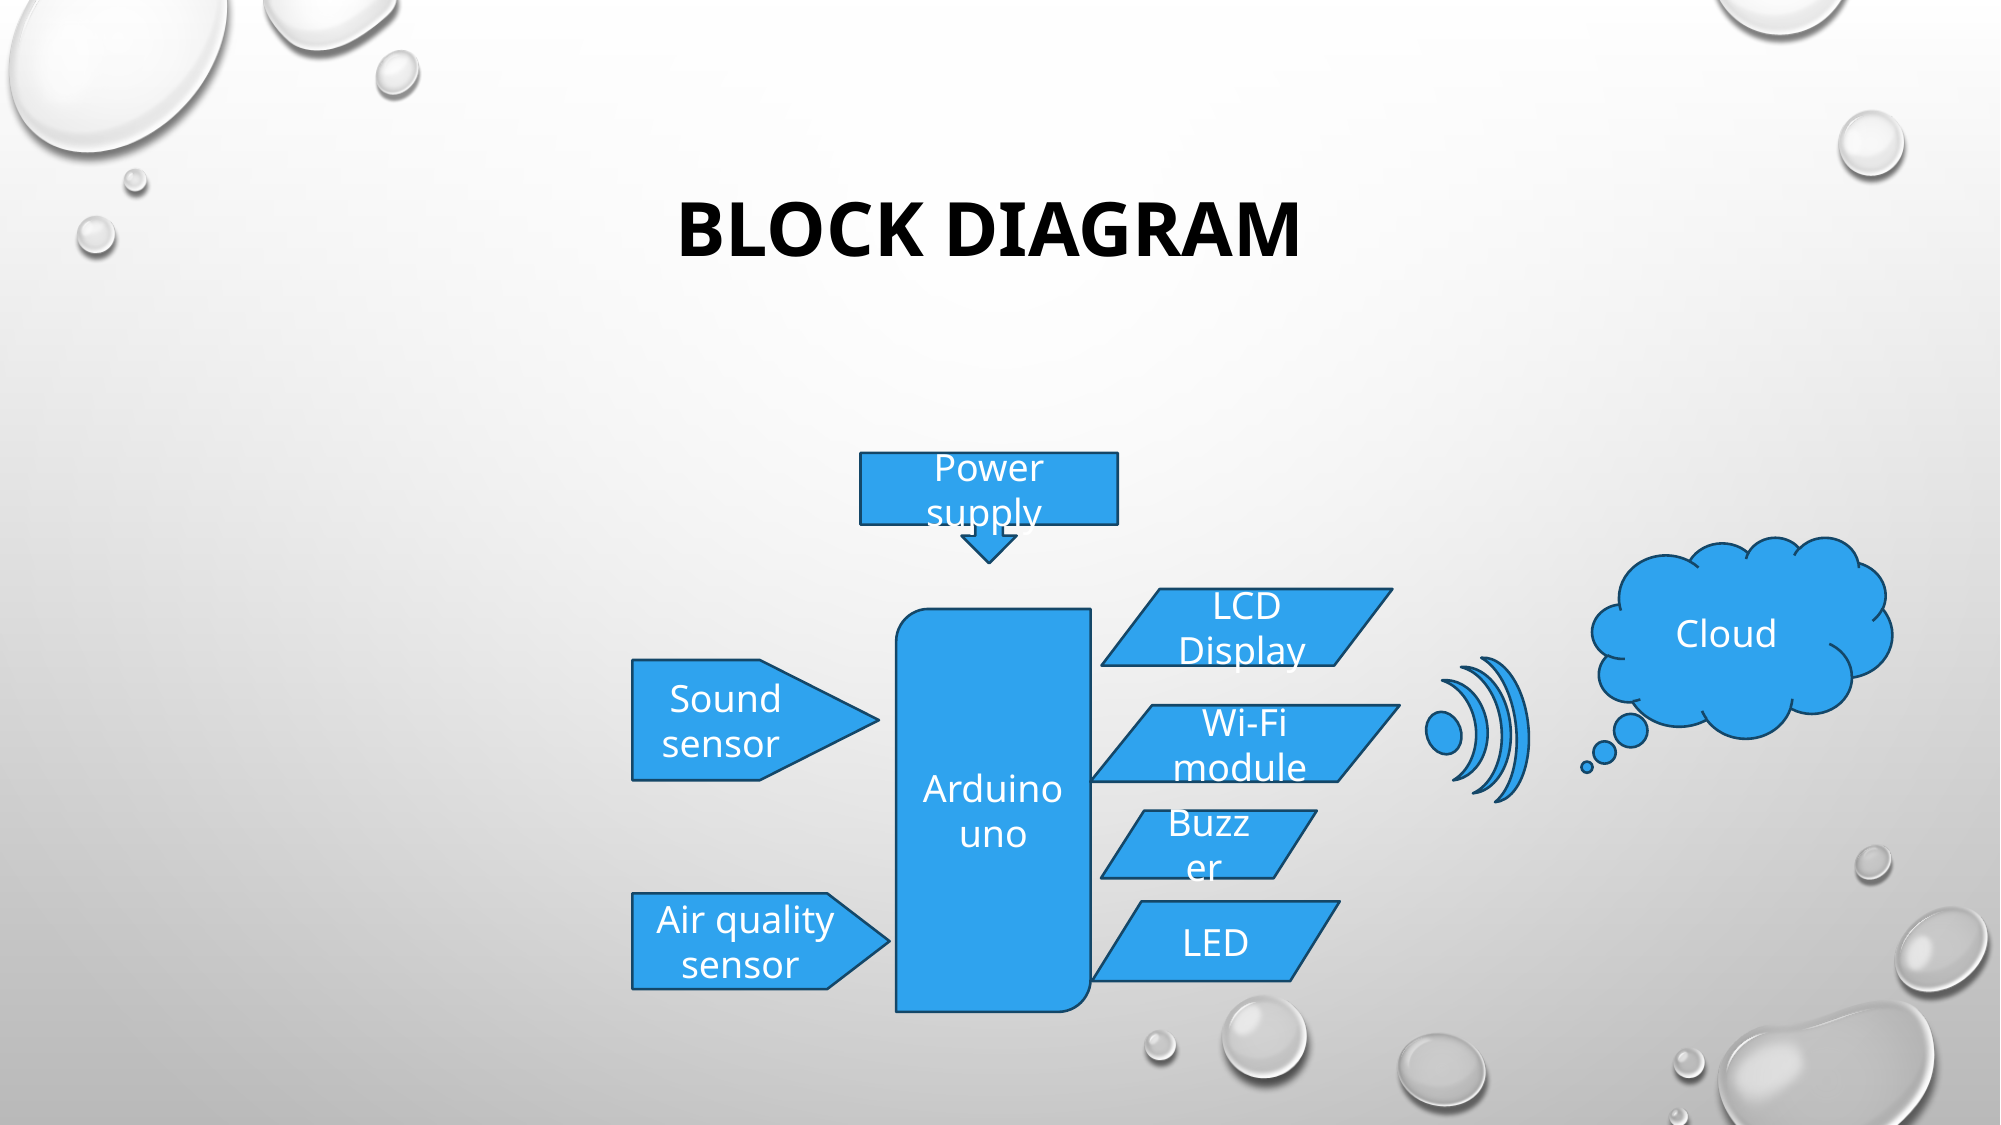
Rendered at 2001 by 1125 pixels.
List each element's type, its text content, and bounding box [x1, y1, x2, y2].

text_box Sound sensor [631, 658, 881, 782]
text_box [1424, 710, 1463, 756]
text_box [1440, 678, 1490, 782]
text_box Cloud [1592, 740, 1618, 765]
text_box Cloud [1580, 760, 1594, 775]
text_box Cloud [1590, 536, 1894, 749]
text_box Wi-Fi module [1089, 703, 1401, 784]
title Block diagram [149, 101, 1851, 364]
text_box Air quality sensor [631, 892, 891, 991]
text_box LCD Display [1100, 587, 1394, 667]
text_box Buzzer [1099, 809, 1318, 880]
text_box [1459, 665, 1513, 795]
text_box LED [1090, 900, 1341, 983]
text_box [1479, 656, 1531, 804]
text_box Power supply [859, 451, 1120, 565]
picture [0, 0, 2000, 1125]
text_box Arduino uno [894, 607, 1092, 1014]
